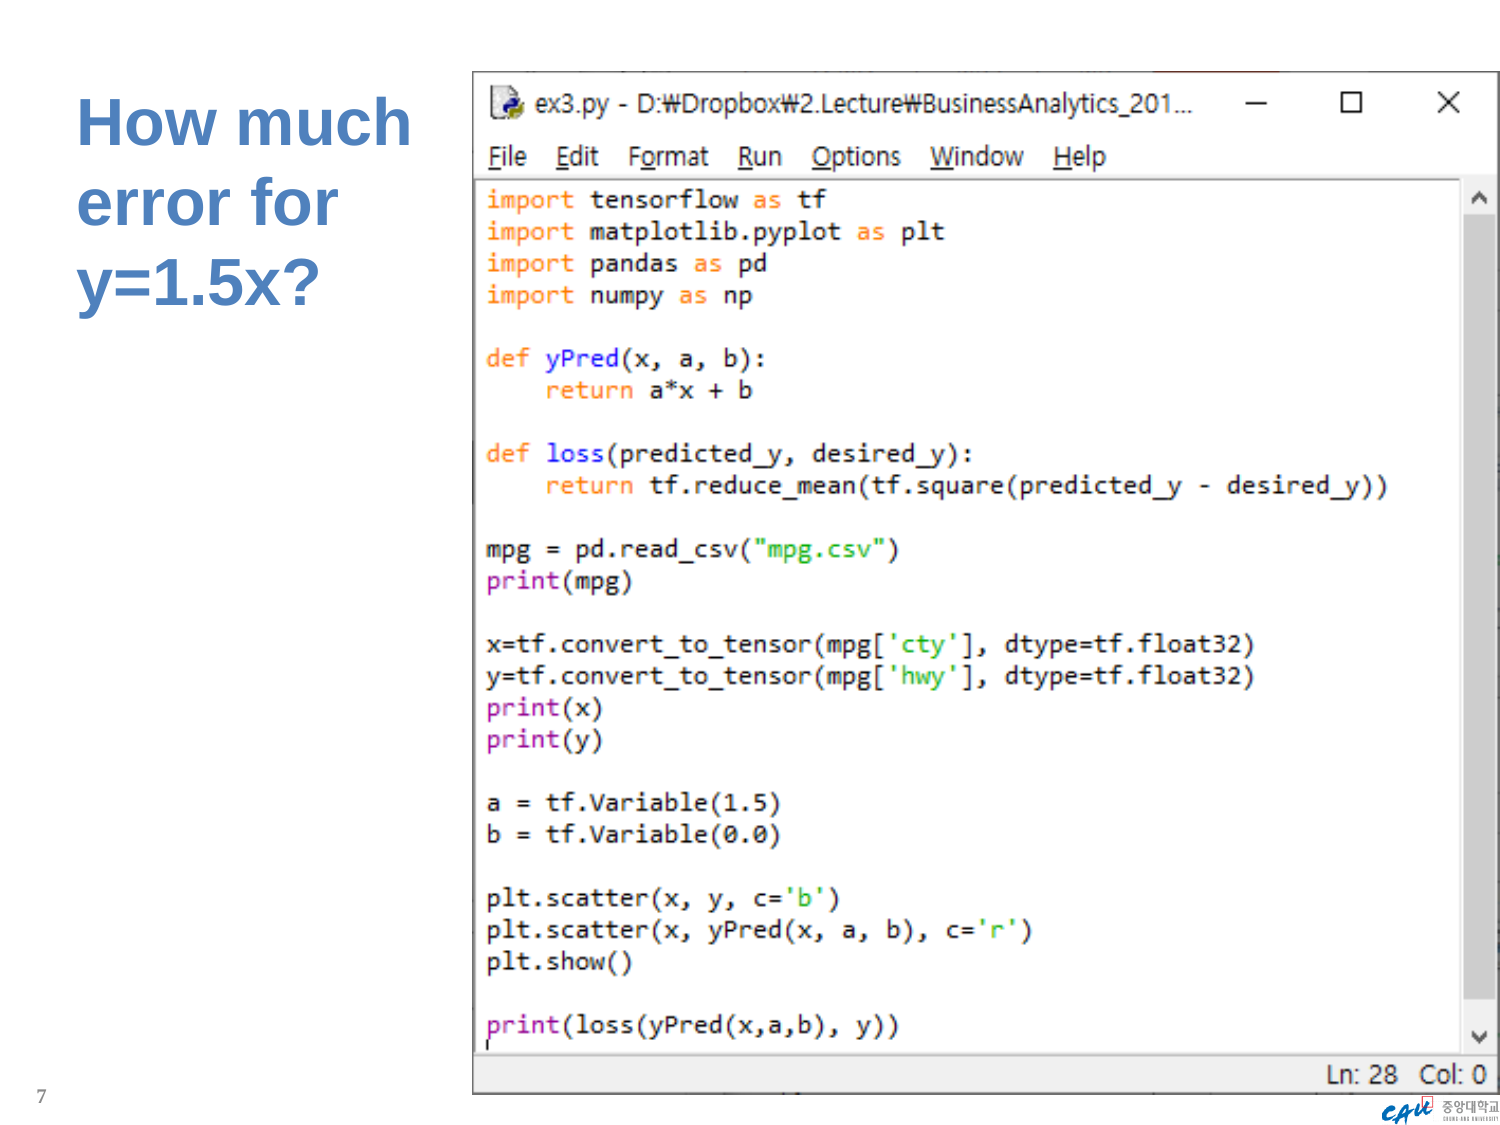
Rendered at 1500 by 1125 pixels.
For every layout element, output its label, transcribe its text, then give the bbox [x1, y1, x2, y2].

slide_number 7 [0, 1065, 62, 1125]
picture [471, 71, 1500, 1125]
text_box How much error for y=1.5x? [61, 71, 469, 189]
